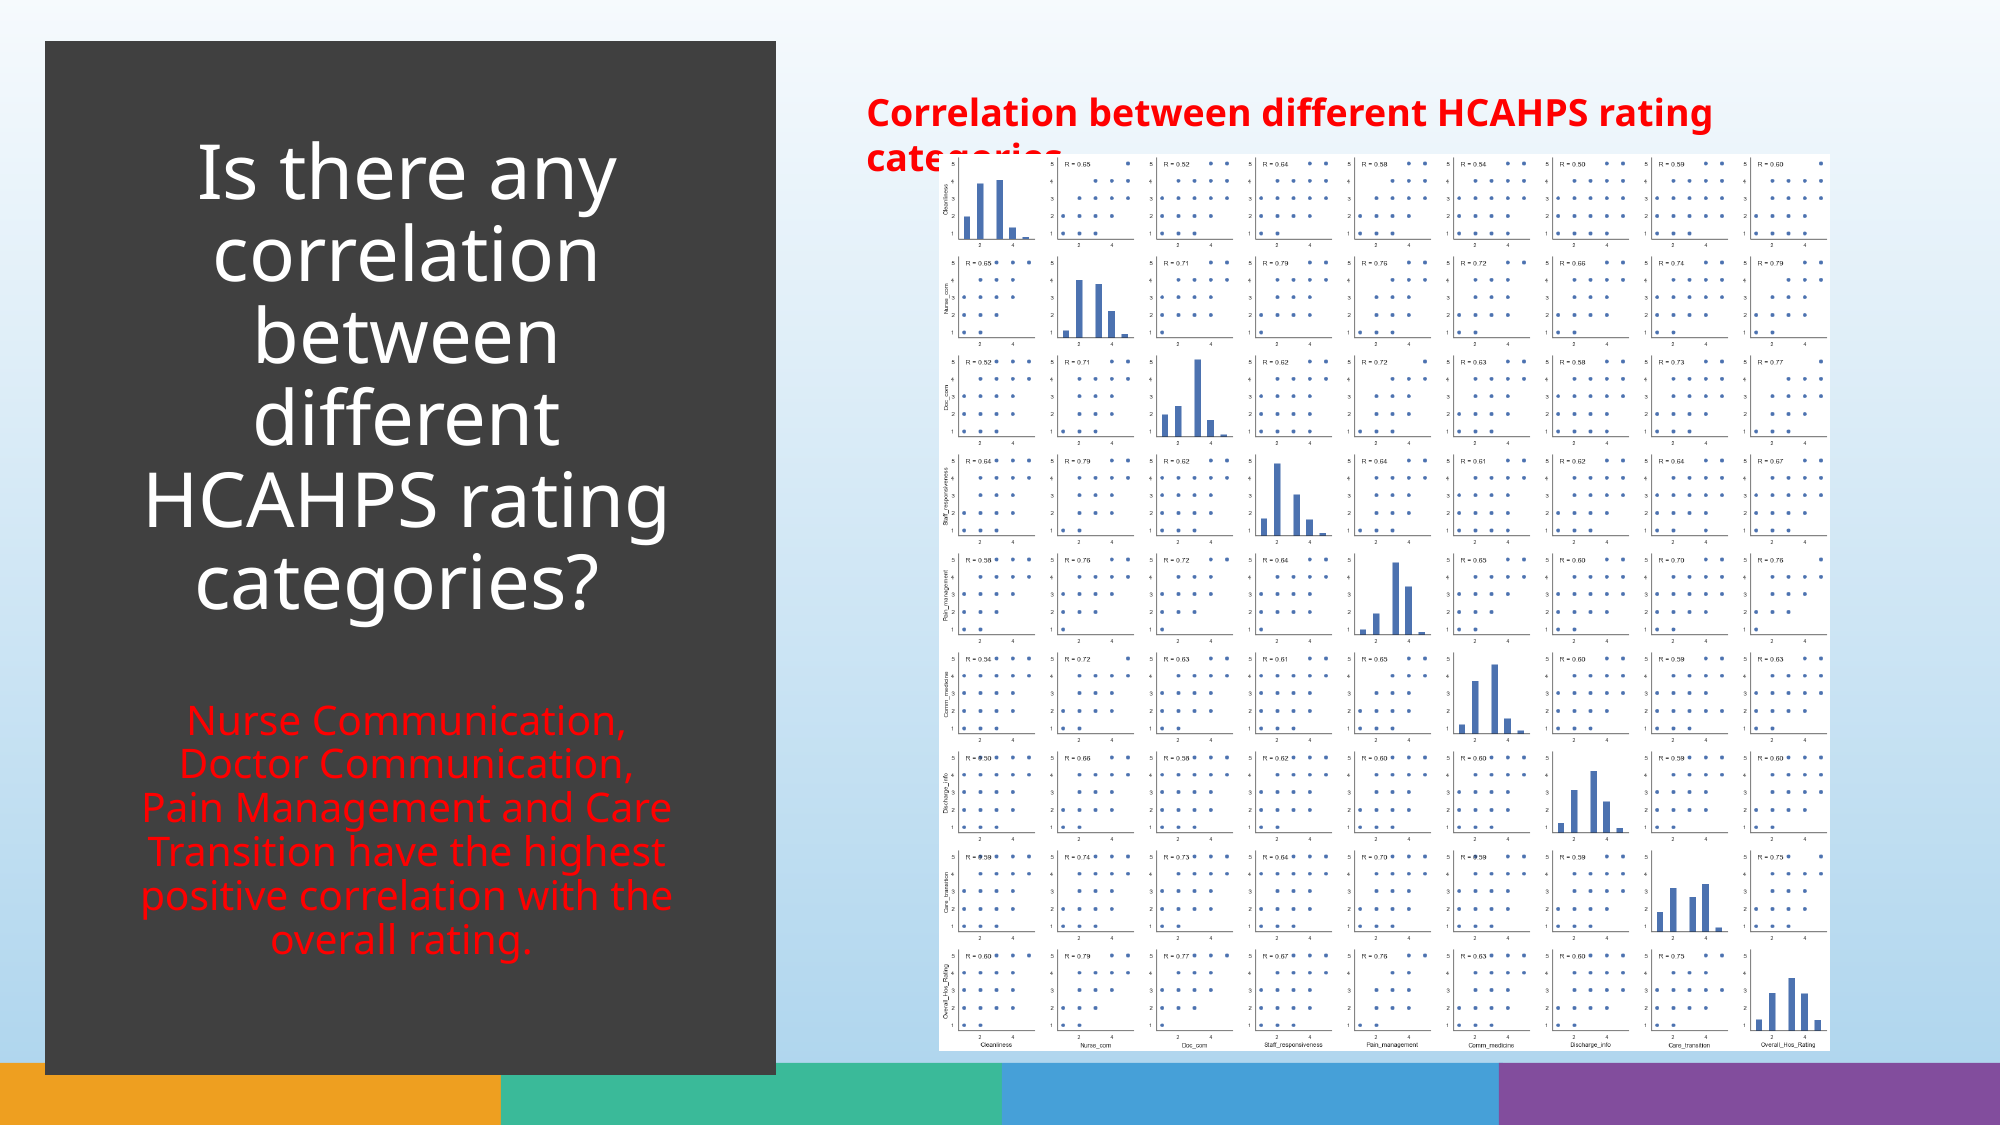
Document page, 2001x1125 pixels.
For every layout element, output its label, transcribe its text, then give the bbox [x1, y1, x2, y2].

text_box Correlation between different HCAHPS rating categories [851, 81, 1918, 187]
text_box [54, 50, 767, 1066]
title Is there any correlation between different HCAHPS rating categories? Nurse Communication, Doctor Communication, Pain Management and Care Transition have the highest positive correlation with the overall rating. [121, 0, 693, 1036]
picture [939, 154, 1830, 1051]
